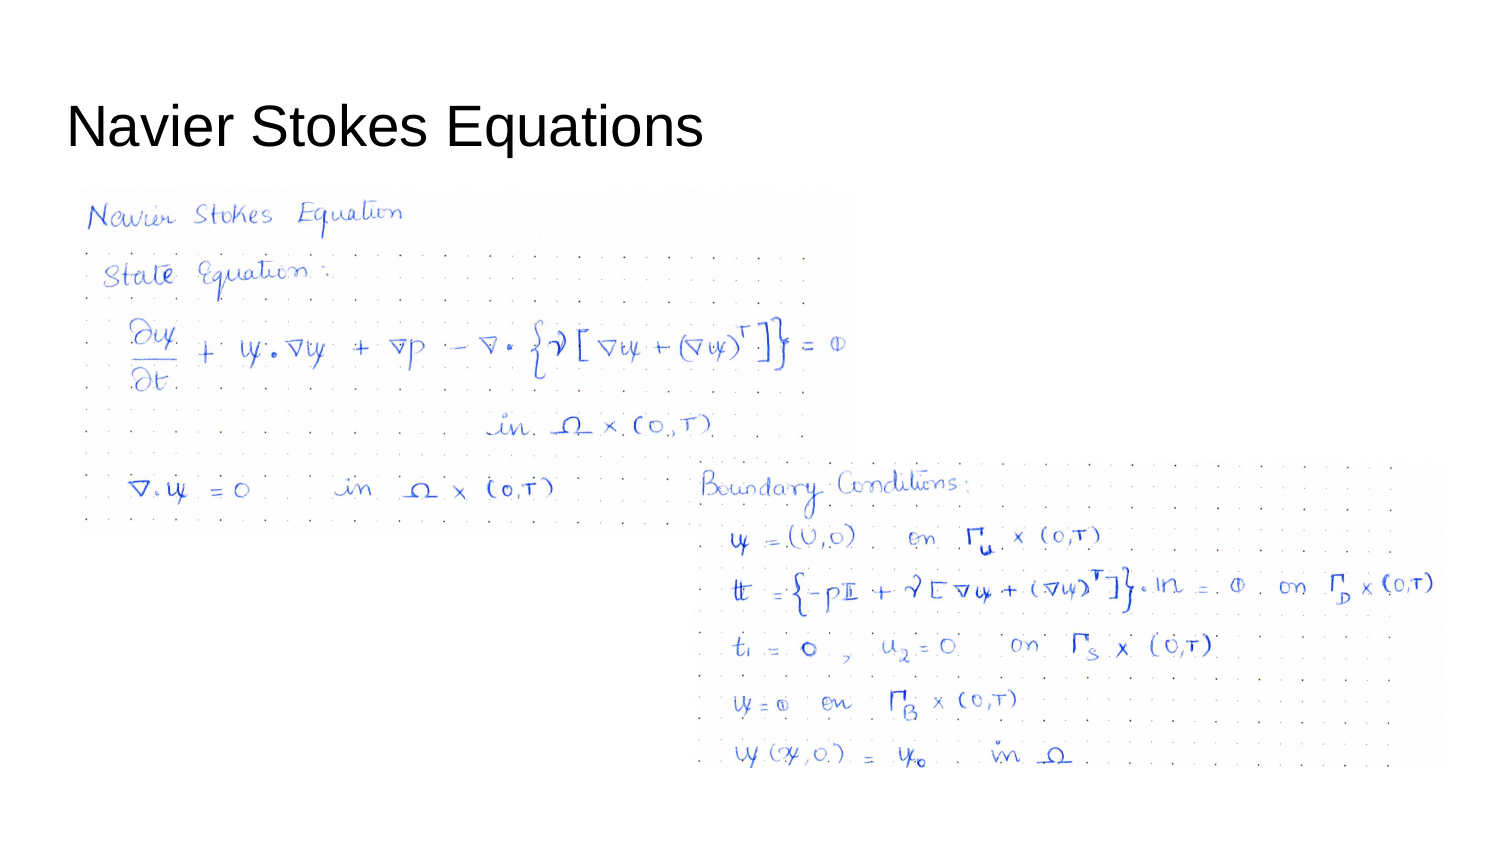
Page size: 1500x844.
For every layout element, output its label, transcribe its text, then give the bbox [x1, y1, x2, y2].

picture [79, 188, 1445, 768]
title Navier Stokes Equations [51, 72, 1449, 167]
